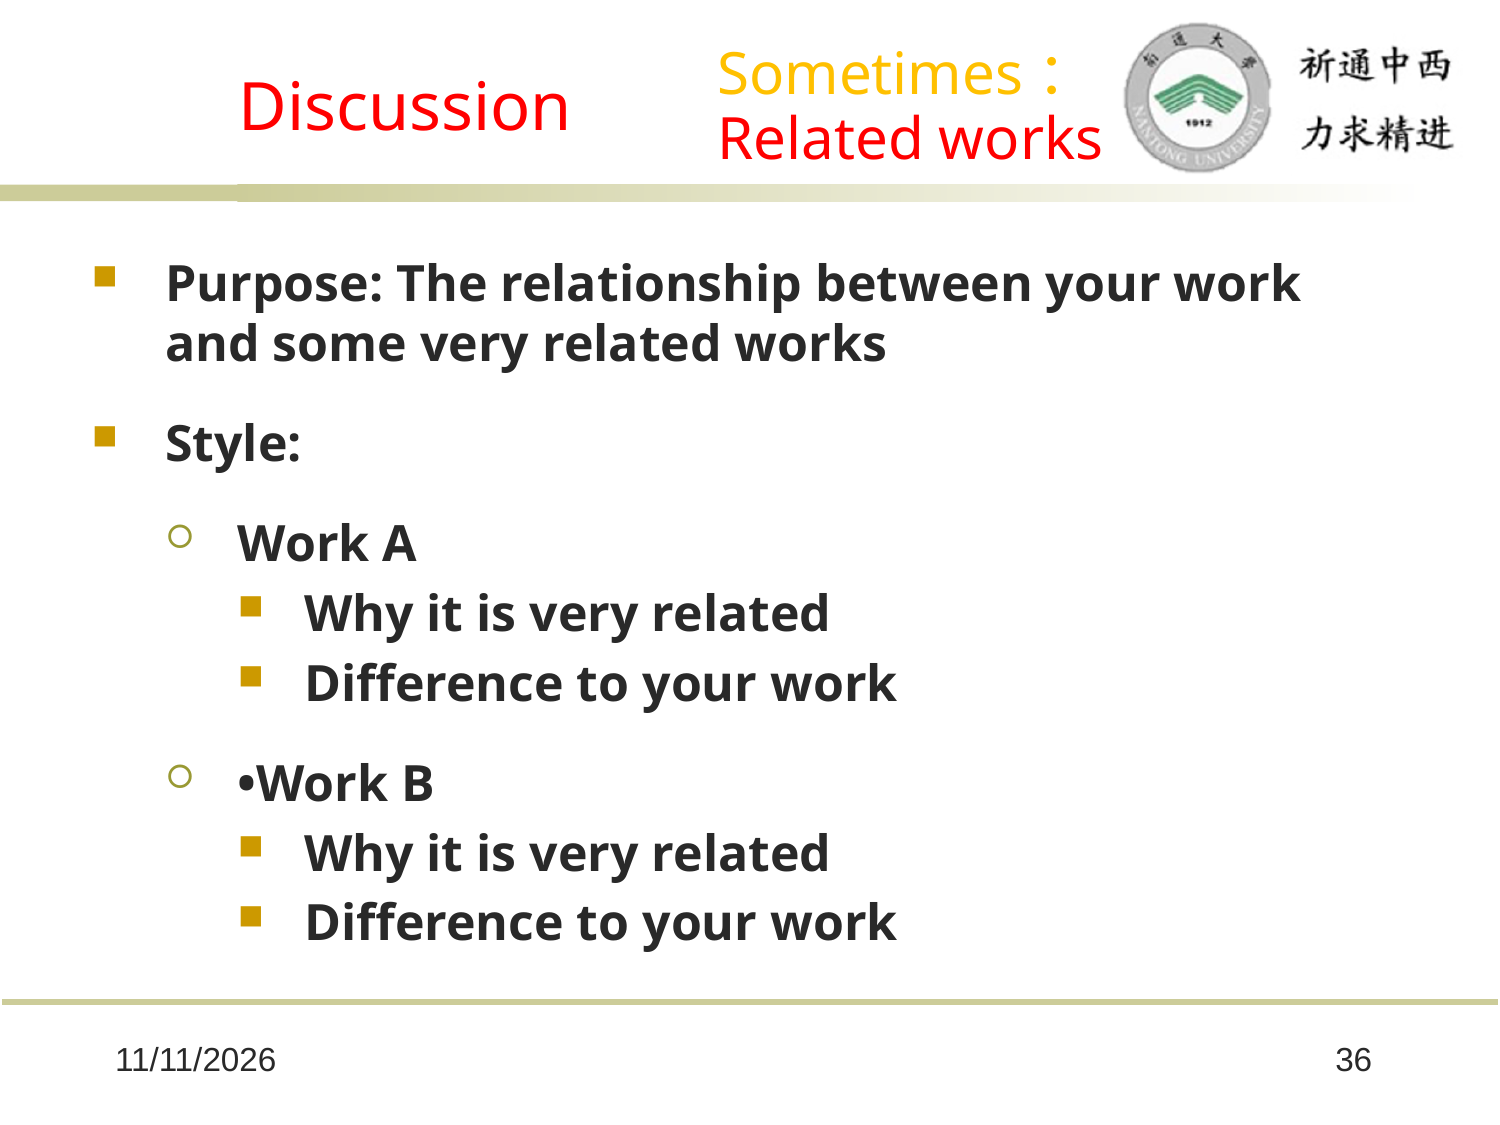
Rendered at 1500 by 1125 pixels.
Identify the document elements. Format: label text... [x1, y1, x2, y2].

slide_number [100, 1030, 313, 1107]
picture [2, 999, 1498, 1005]
picture [1116, 11, 1470, 181]
list Purpose: The relationship between your work and some very related works Style: Work A Why it is very related Difference to your work •Work B Why it is very related Difference to your work [76, 243, 1413, 965]
title Discussion [76, 12, 762, 152]
text_box Sometimes： Related works [702, 34, 1181, 179]
slide_number 36 [1234, 1030, 1388, 1107]
